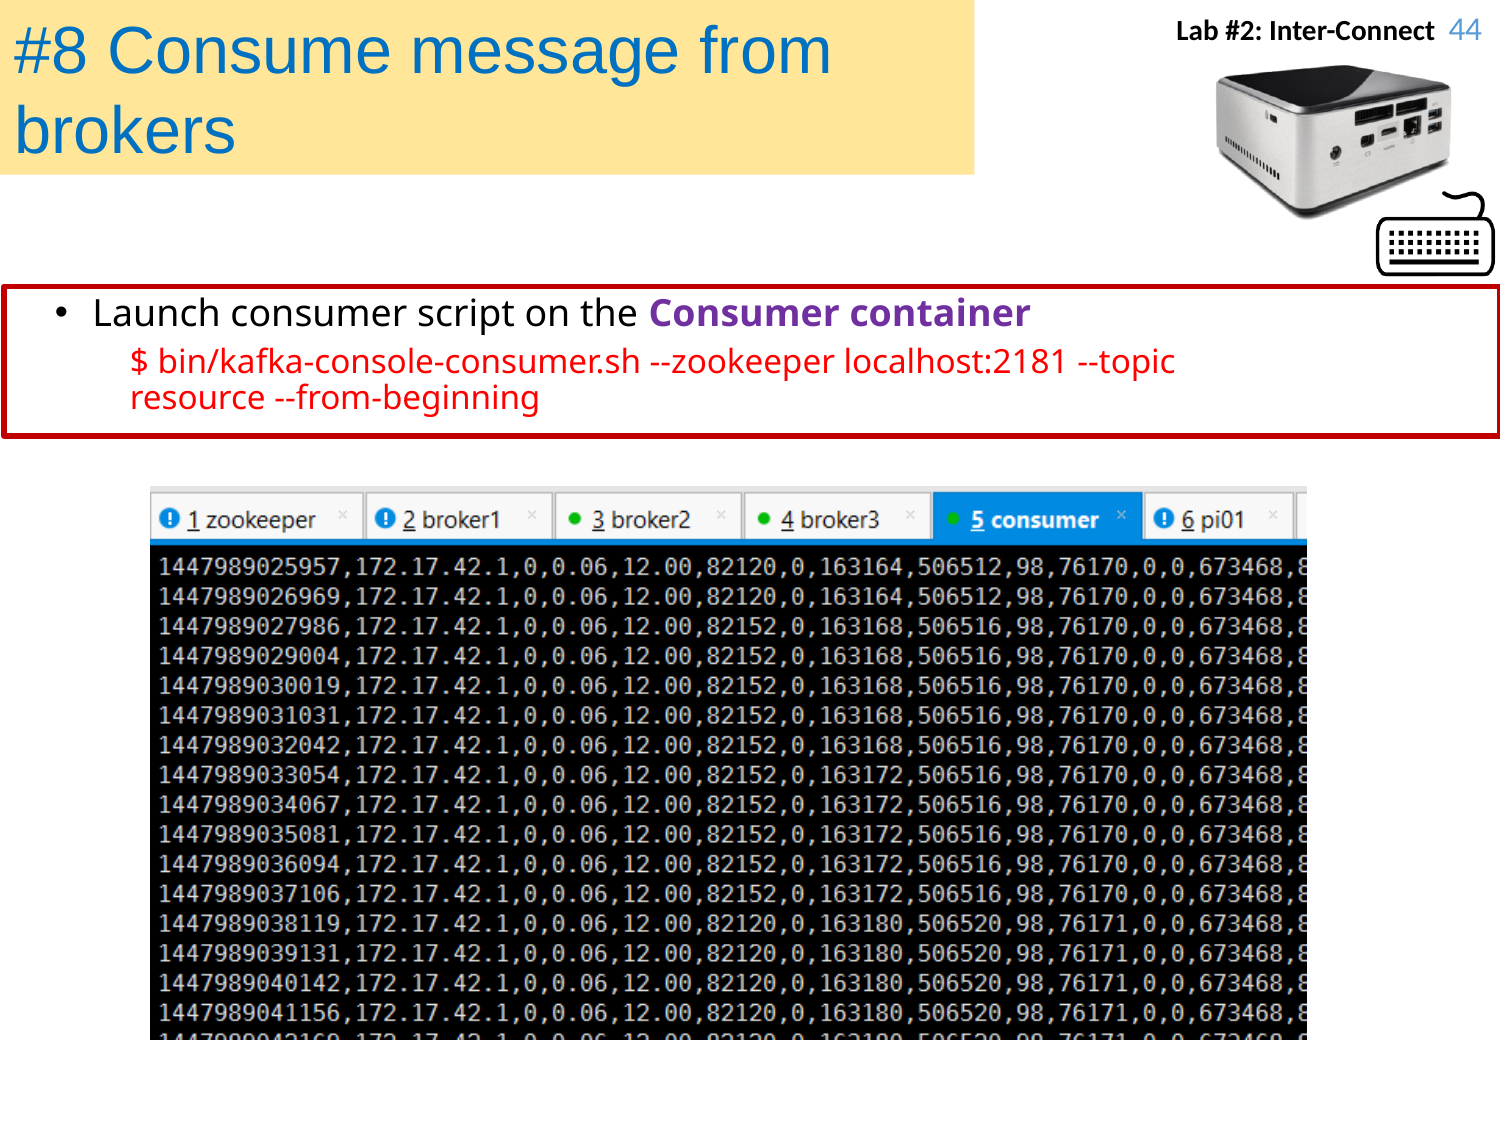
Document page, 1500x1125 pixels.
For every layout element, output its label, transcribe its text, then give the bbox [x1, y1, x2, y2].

text_box [4, 286, 1500, 436]
text_box #8 Consume message from brokers [0, 0, 975, 175]
picture [1207, 62, 1500, 326]
list Launch consumer script on the Consumer container $ bin/kafka-console-consumer.sh --zookeeper localhost:2181 --topic resource --from-beginning [39, 436, 1320, 1053]
picture [150, 486, 1307, 1040]
